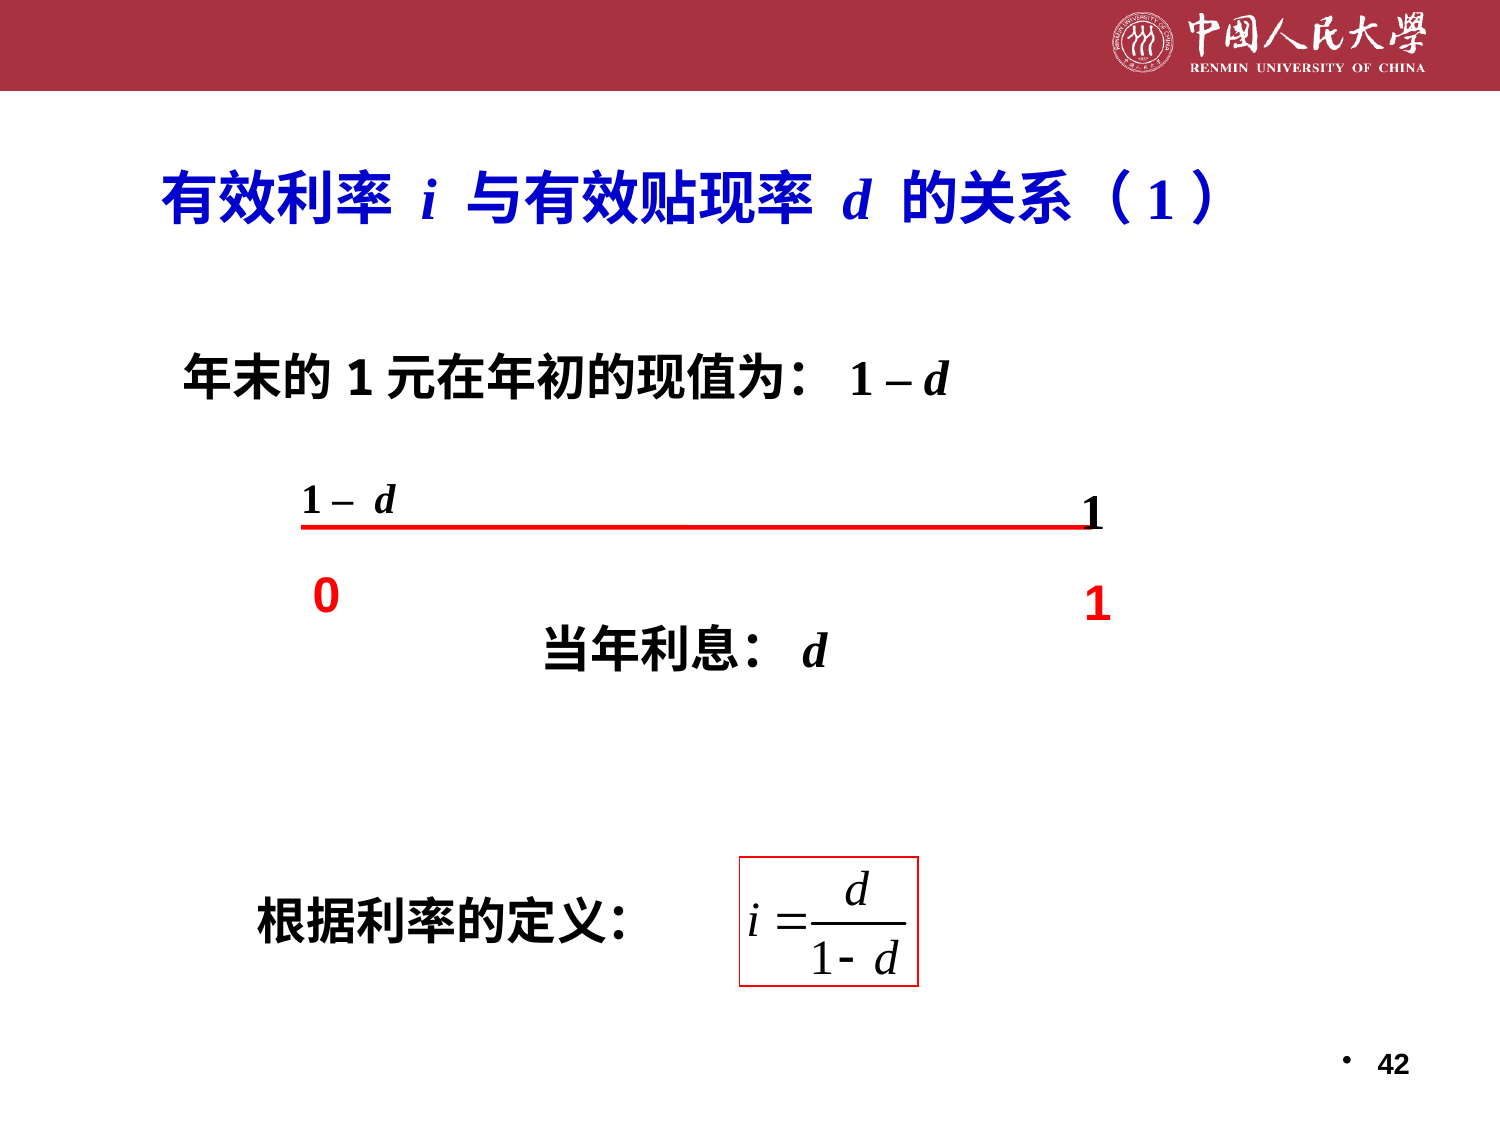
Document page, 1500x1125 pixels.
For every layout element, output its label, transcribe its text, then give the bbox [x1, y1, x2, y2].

title 有效利率 i 与有效贴现率 d 的关系（1） [85, 154, 1324, 367]
text_box 1 [1069, 539, 1127, 638]
picture [0, 0, 1500, 91]
text_box 根据利率的定义： [242, 857, 738, 957]
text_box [740, 857, 918, 986]
text_box 1 ‒ d [286, 444, 411, 529]
text_box 当年利息：d [525, 586, 884, 686]
text_box 1 [1065, 448, 1121, 547]
slide_number 42 [1074, 1024, 1425, 1103]
text_box 年末的1元在年初的现值为：1 ‒ d [168, 314, 964, 414]
text_box 0 [297, 530, 356, 630]
